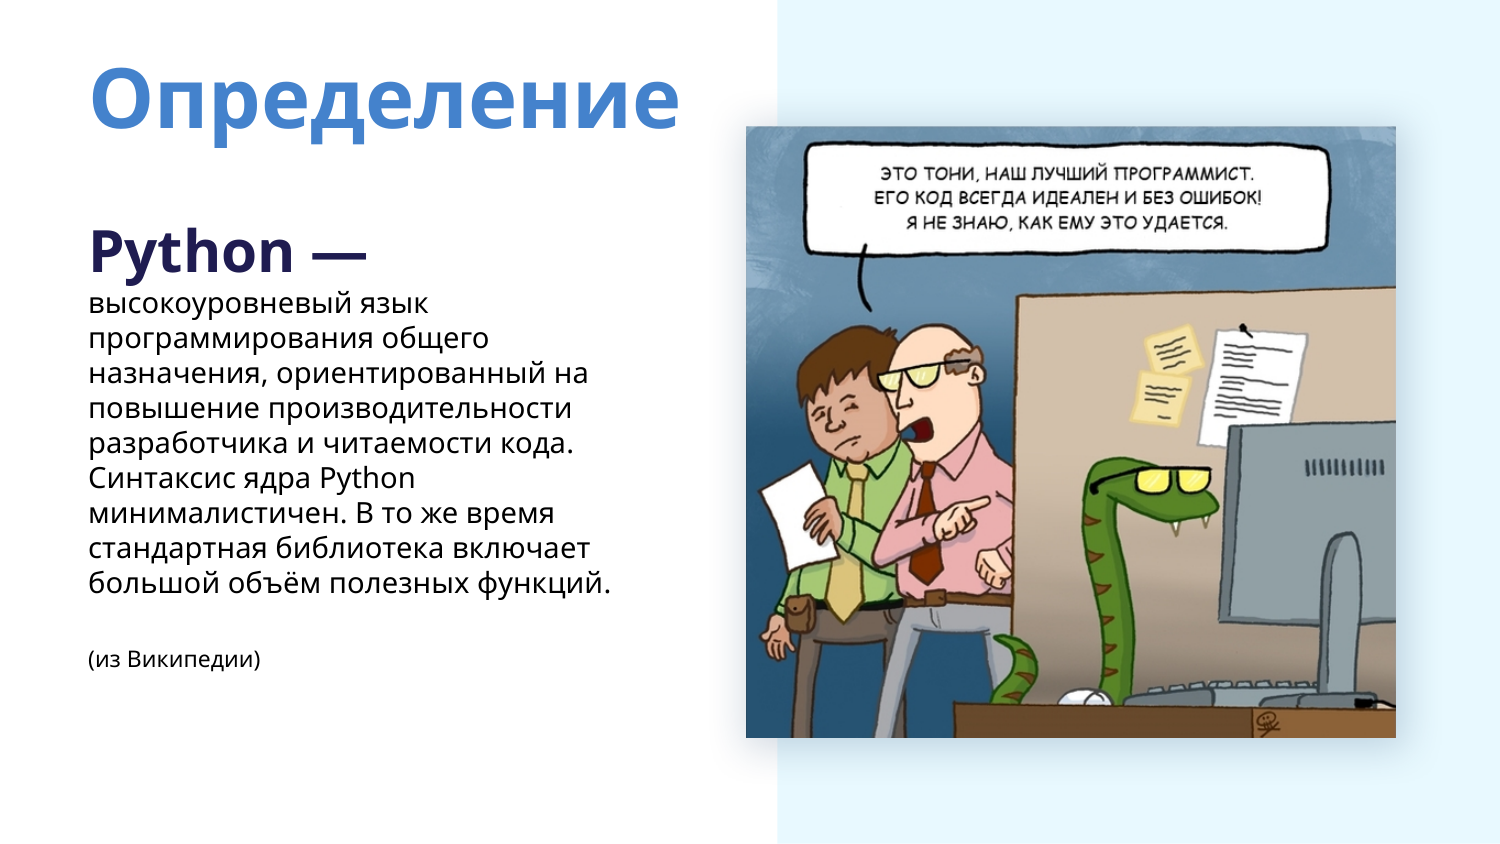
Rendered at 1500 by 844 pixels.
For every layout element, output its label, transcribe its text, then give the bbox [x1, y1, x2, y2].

list Python — высокоуровневый язык программирования общего назначения, ориентированный на повышение производительности разработчика и читаемости кода. Синтаксис ядра Python минималистичен. В то же время стандартная библиотека включает большой объём полезных функций. (из Википедии) [73, 199, 641, 682]
picture [746, 126, 1396, 738]
text_box [775, 0, 1500, 844]
title Определение [73, 30, 1072, 144]
